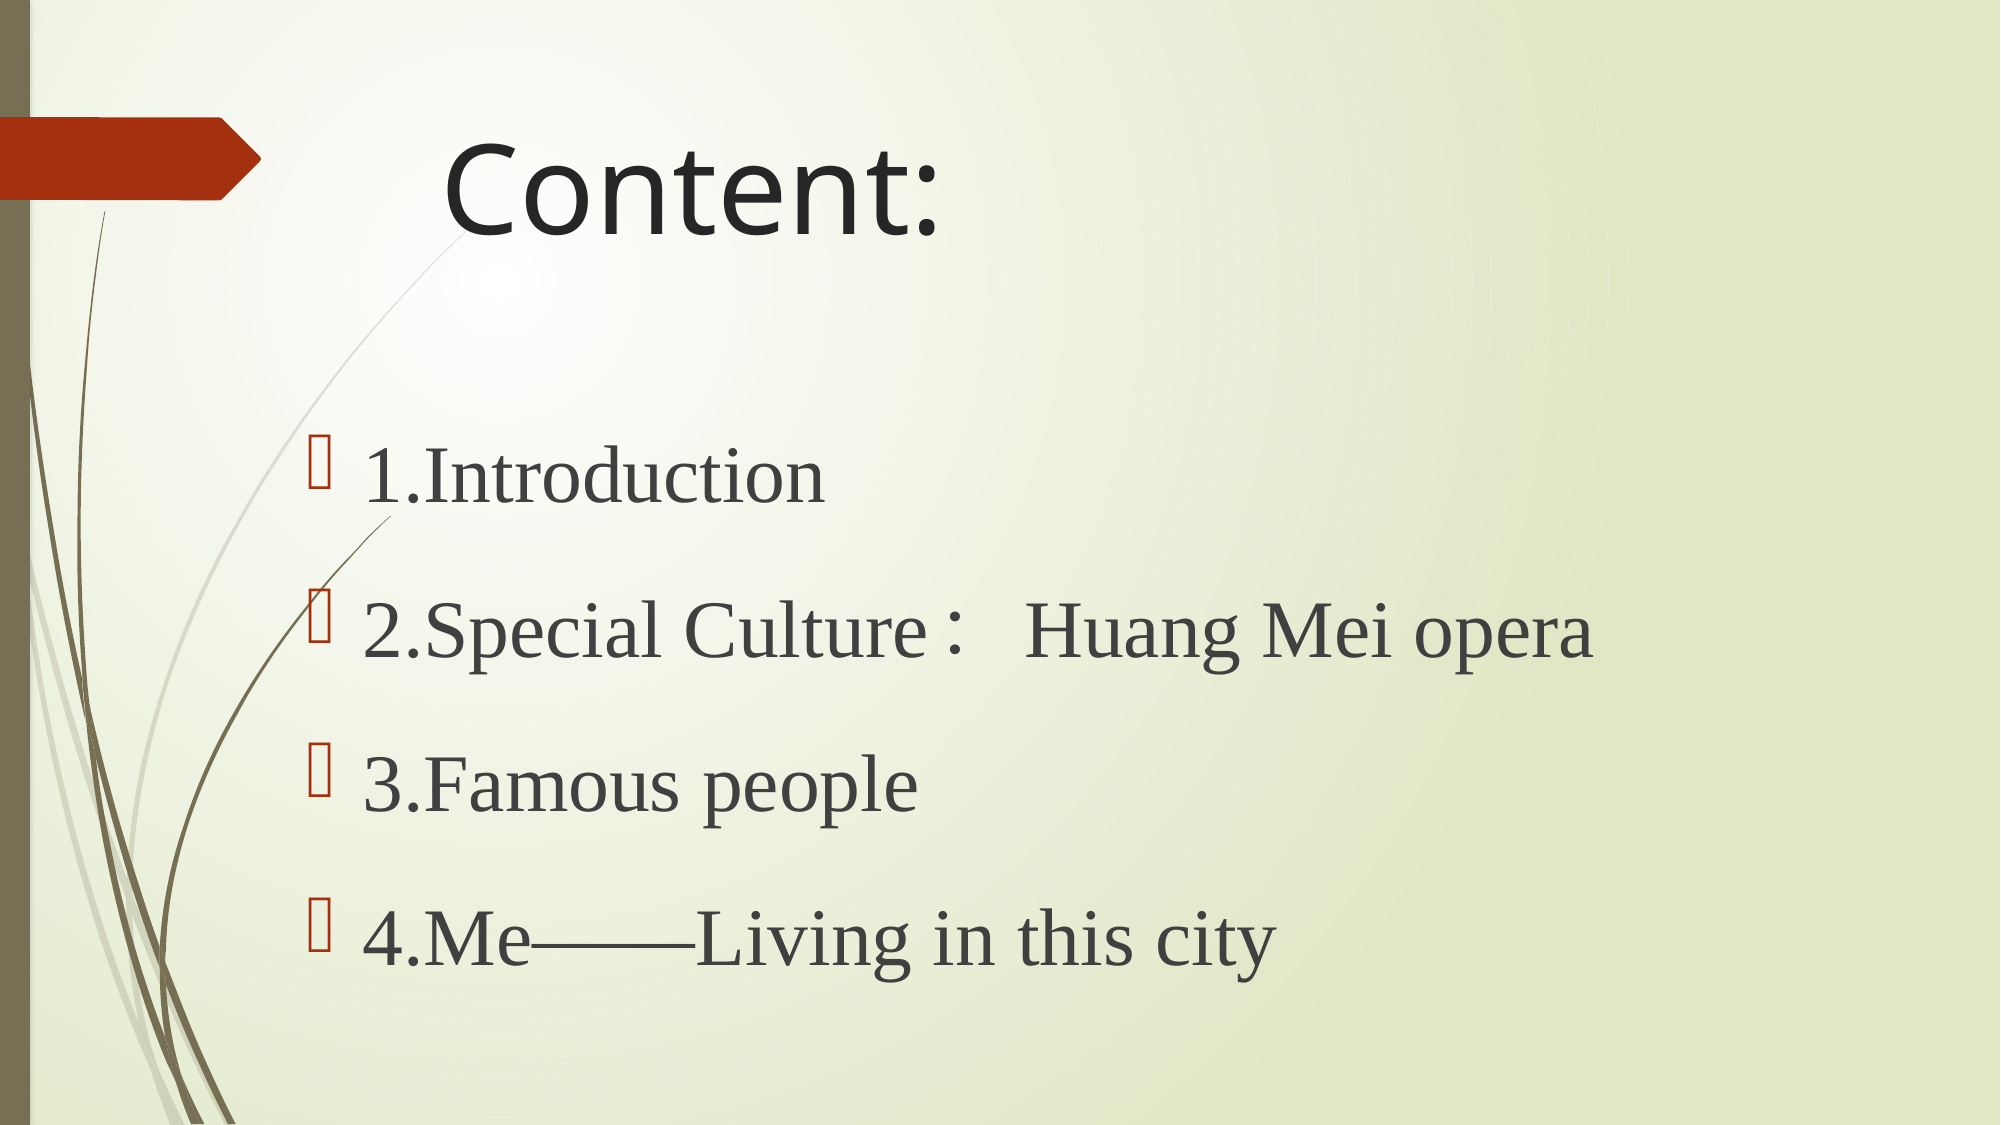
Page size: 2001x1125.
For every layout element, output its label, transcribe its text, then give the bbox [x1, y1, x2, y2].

title Content: [425, 102, 1888, 313]
list 1.Introduction 2.Special Culture：Huang Mei opera 3.Famous people 4.Me——Living in this city [291, 364, 2000, 1060]
